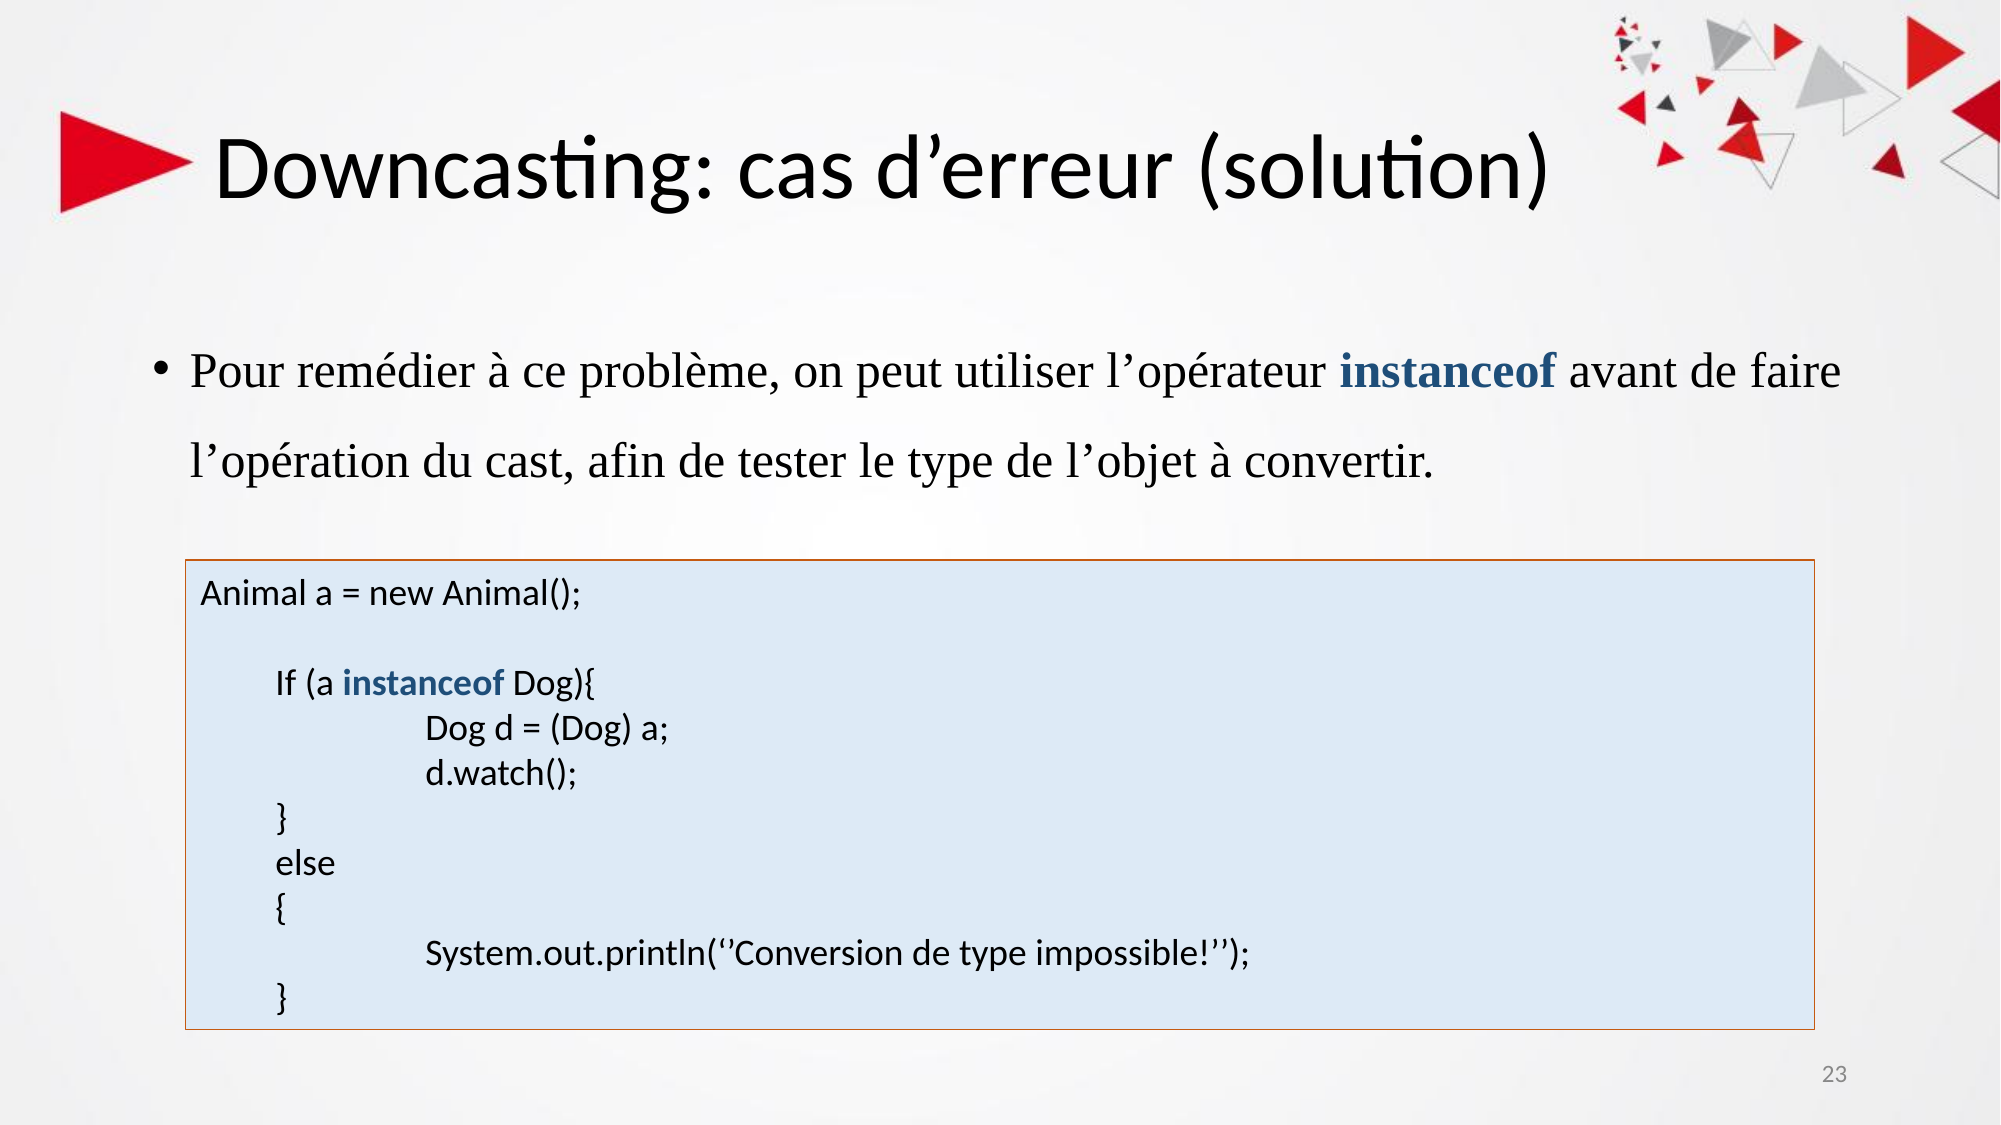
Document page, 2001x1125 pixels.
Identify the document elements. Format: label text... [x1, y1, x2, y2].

list Pour remédier à ce problème, on peut utiliser l’opérateur instanceof avant de faire l’opération du cast, afin de tester le type de l’objet à convertir. [137, 299, 1863, 616]
text_box Animal a = new Animal(); If (a instanceof Dog){ Dog d = (Dog) a; d.watch(); } else { System.out.println(‘’Conversion de type impossible!’’); } [185, 559, 1815, 1030]
title Downcasting: cas d’erreur (solution) [137, 59, 1863, 278]
picture [0, 0, 2001, 1125]
slide_number 23 [1412, 1042, 1863, 1103]
